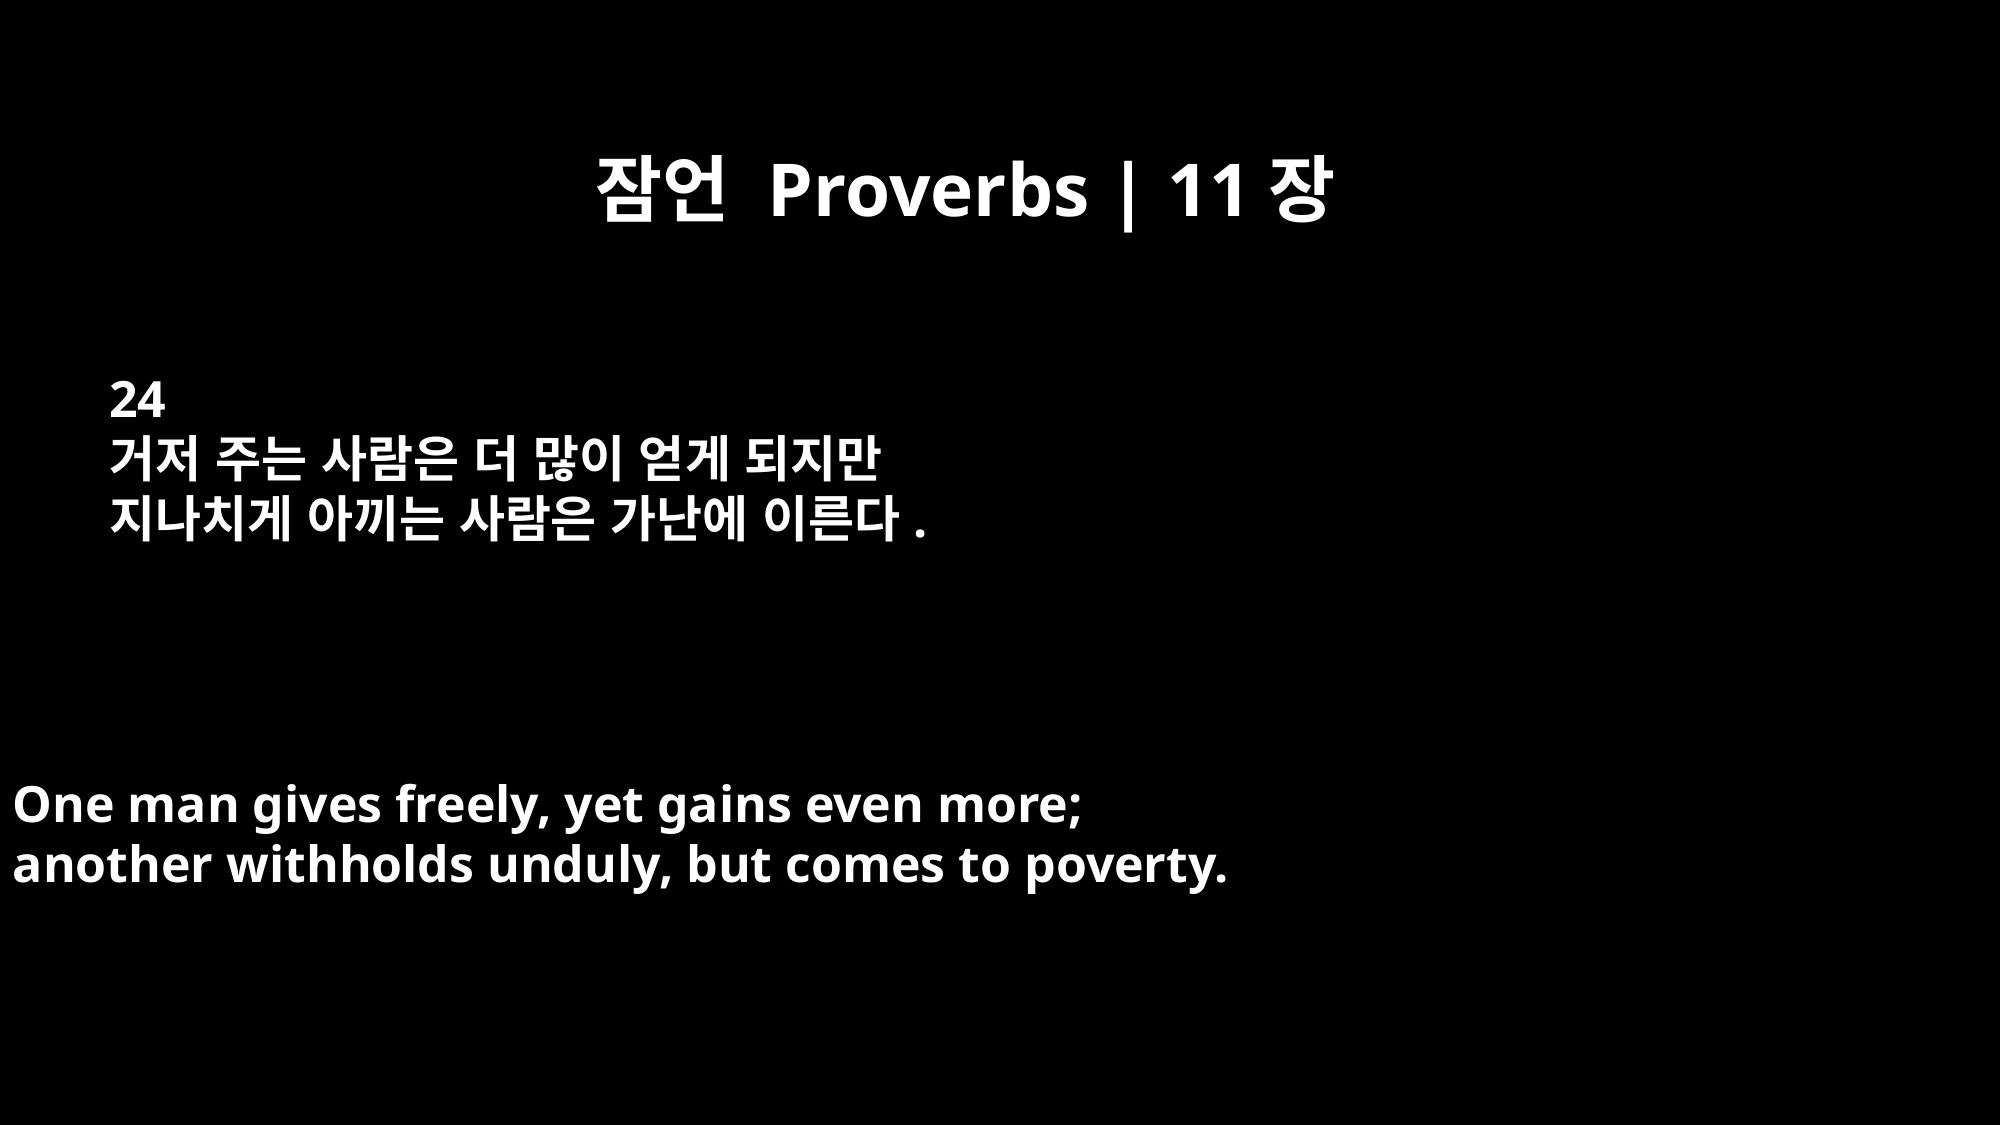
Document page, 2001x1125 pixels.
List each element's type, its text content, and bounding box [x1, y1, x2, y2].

text_box One man gives freely, yet gains even more; another withholds unduly, but comes to poverty. [0, 764, 1245, 900]
text_box 24 거저 주는 사람은 더 많이 얻게 되지만 지나치게 아끼는 사람은 가난에 이른다. [94, 359, 943, 555]
text_box 잠언 Proverbs | 11장 [580, 136, 1352, 239]
